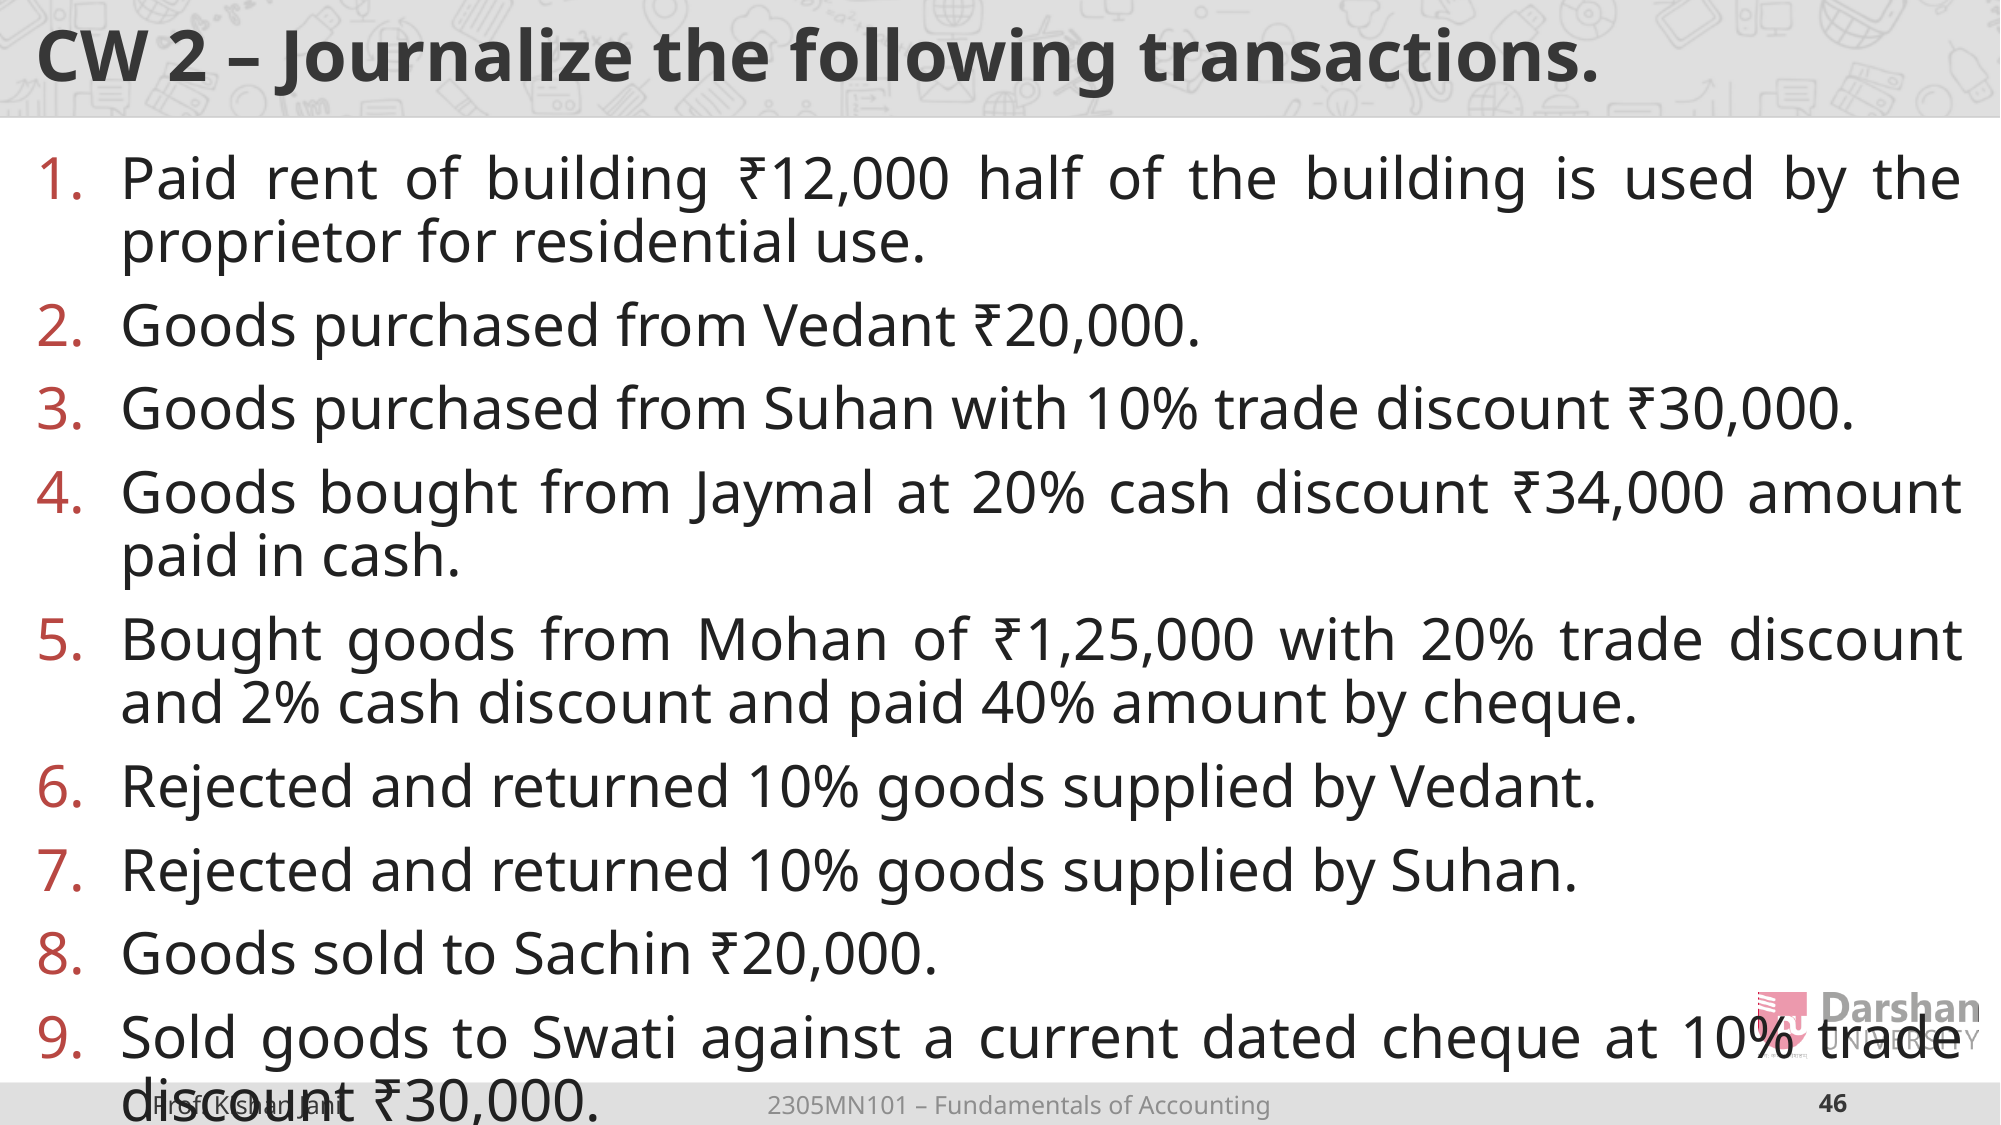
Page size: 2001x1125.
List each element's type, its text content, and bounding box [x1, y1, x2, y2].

list Paid rent of building ₹12,000 half of the building is used by the proprietor for residential use. Goods purchased from Vedant ₹20,000. Goods purchased from Suhan with 10% trade discount ₹30,000. Goods bought from Jaymal at 20% cash discount ₹34,000 amount paid in cash. Bought goods from Mohan of ₹1,25,000 with 20% trade discount and 2% cash discount and paid 40% amount by cheque. Rejected and returned 10% goods supplied by Vedant. Rejected and returned 10% goods supplied by Suhan. Goods sold to Sachin ₹20,000. Sold goods to Swati against a current dated cheque at 10% trade discount ₹30,000. [21, 141, 1979, 1059]
title CW 2 – Journalize the following transactions. [0, 0, 2000, 117]
